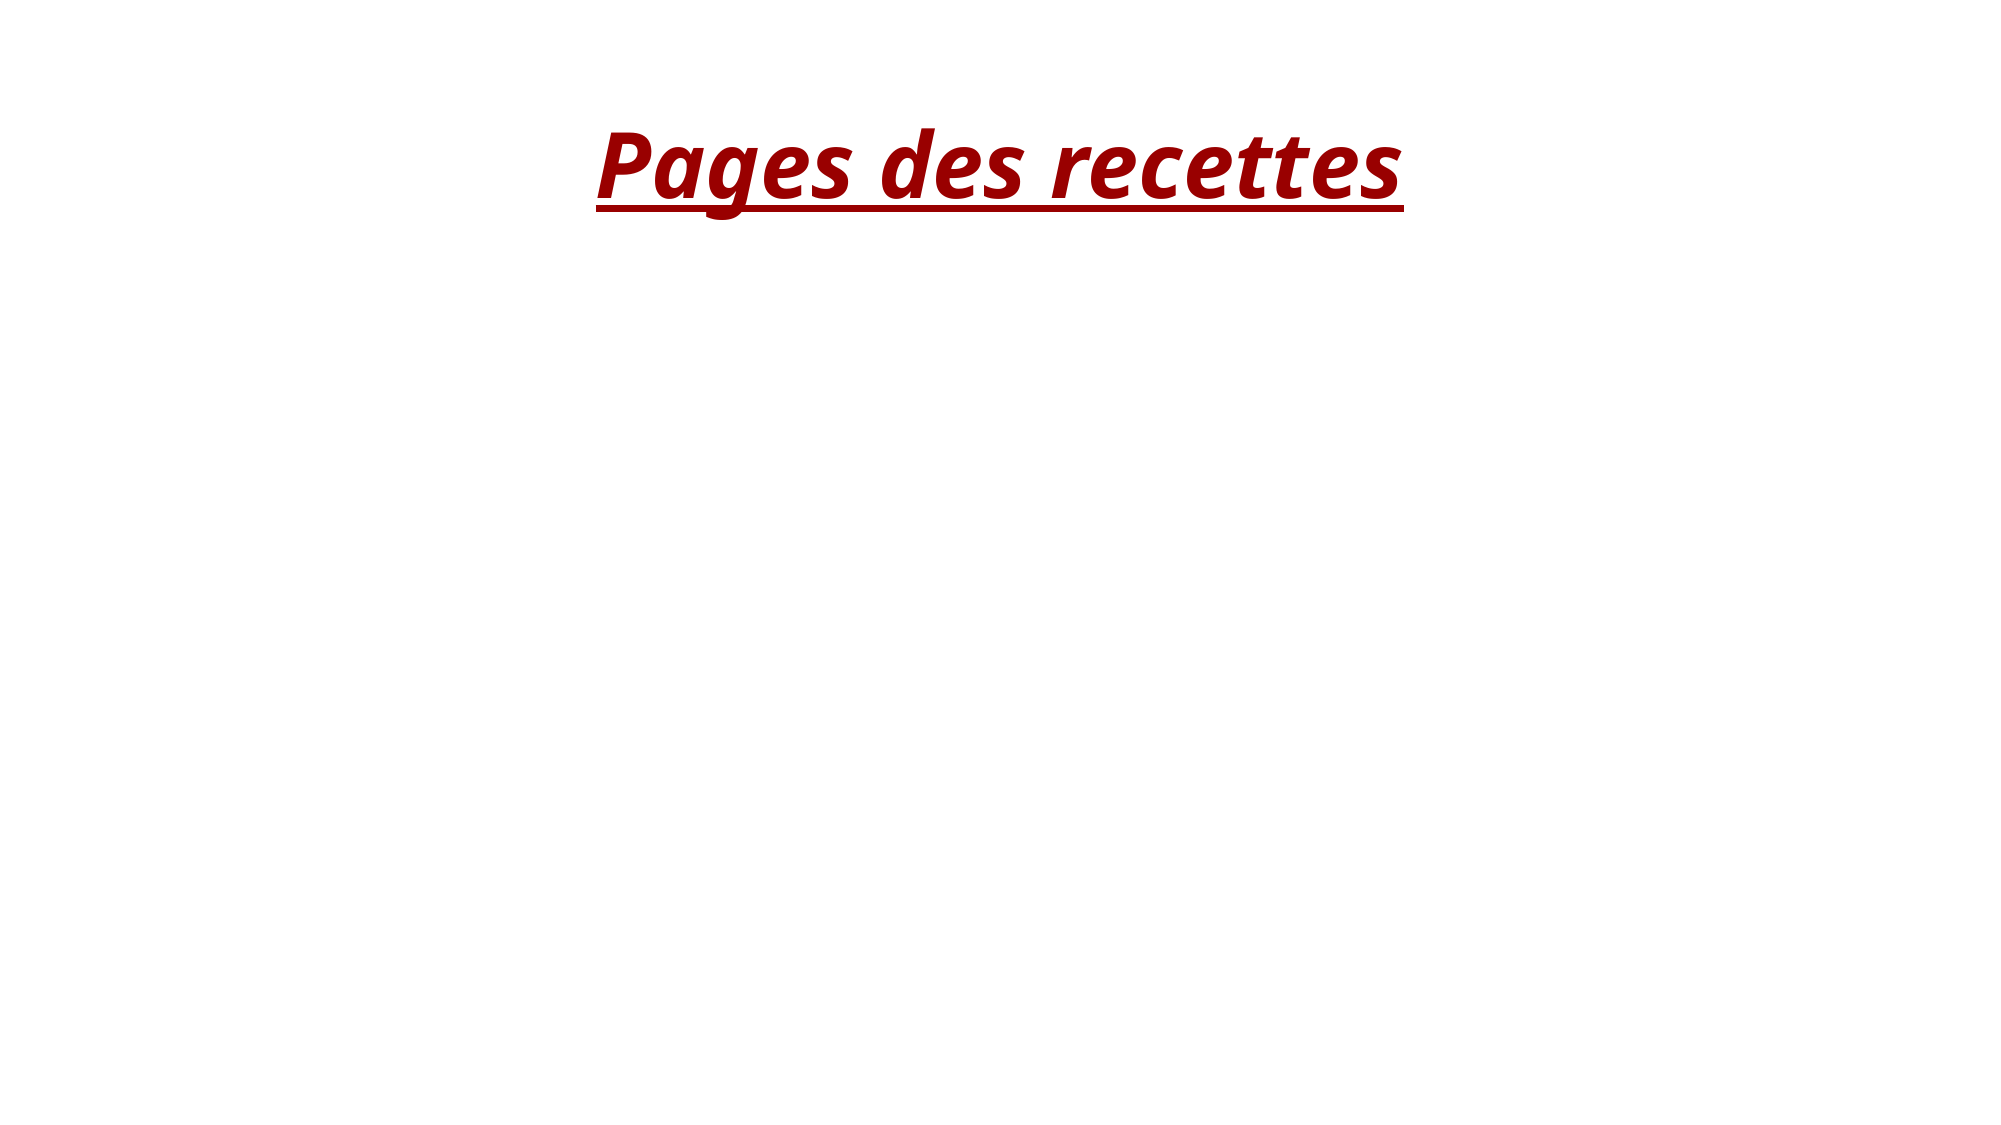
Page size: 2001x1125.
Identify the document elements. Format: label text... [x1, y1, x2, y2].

title Pages des recettes [137, 59, 1863, 278]
